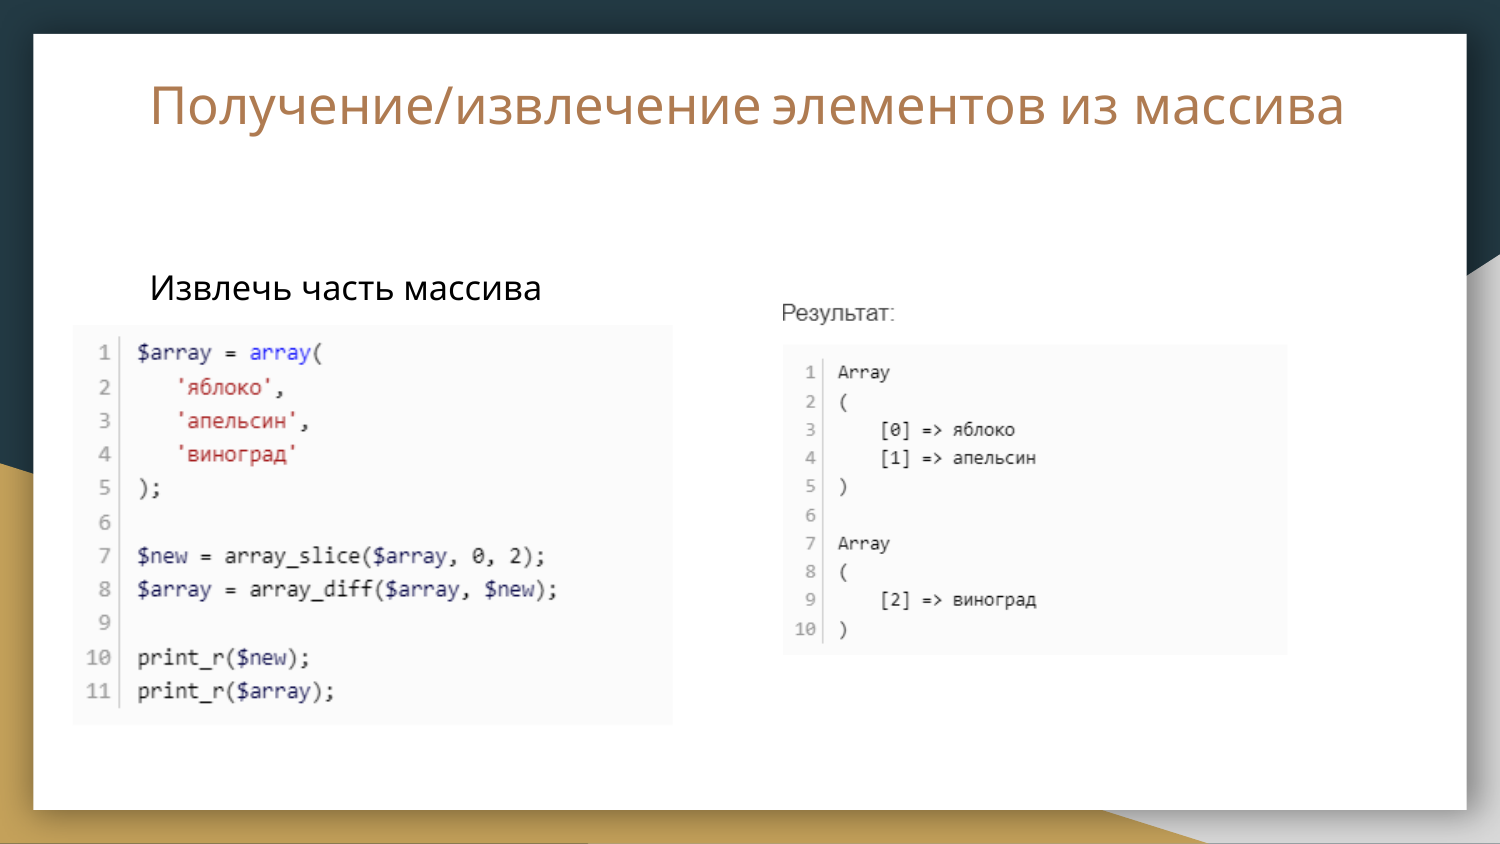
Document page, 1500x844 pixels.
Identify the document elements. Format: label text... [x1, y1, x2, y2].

text_box Извлечь часть массива [134, 242, 627, 322]
picture [782, 295, 1288, 655]
picture [72, 325, 673, 726]
title Получение/извлечение элементов из массива [134, 57, 1366, 214]
